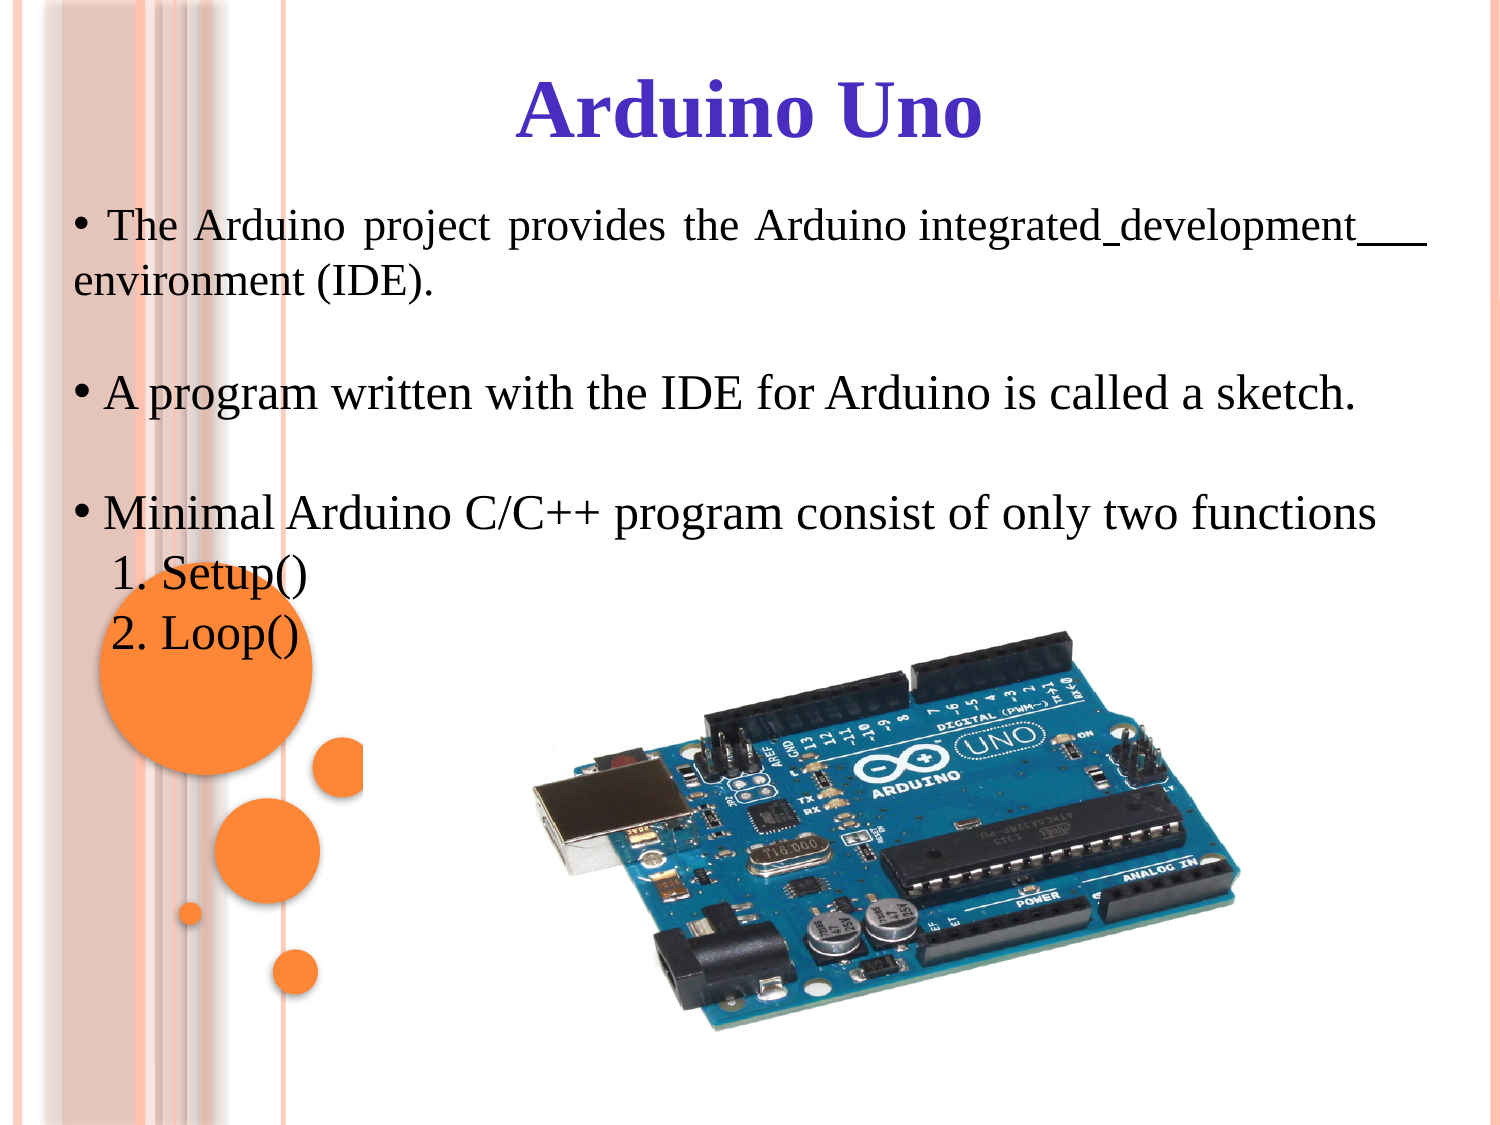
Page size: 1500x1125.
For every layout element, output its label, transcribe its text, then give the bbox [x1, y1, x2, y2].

text_box The Arduino project provides the Arduino integrated development environment (IDE). A program written with the IDE for Arduino is called a sketch. Minimal Arduino C/C++ program consist of only two functions 1. Setup() 2. Loop() [58, 187, 1442, 723]
picture [362, 597, 1431, 1079]
text_box Arduino Uno [58, 46, 1442, 162]
